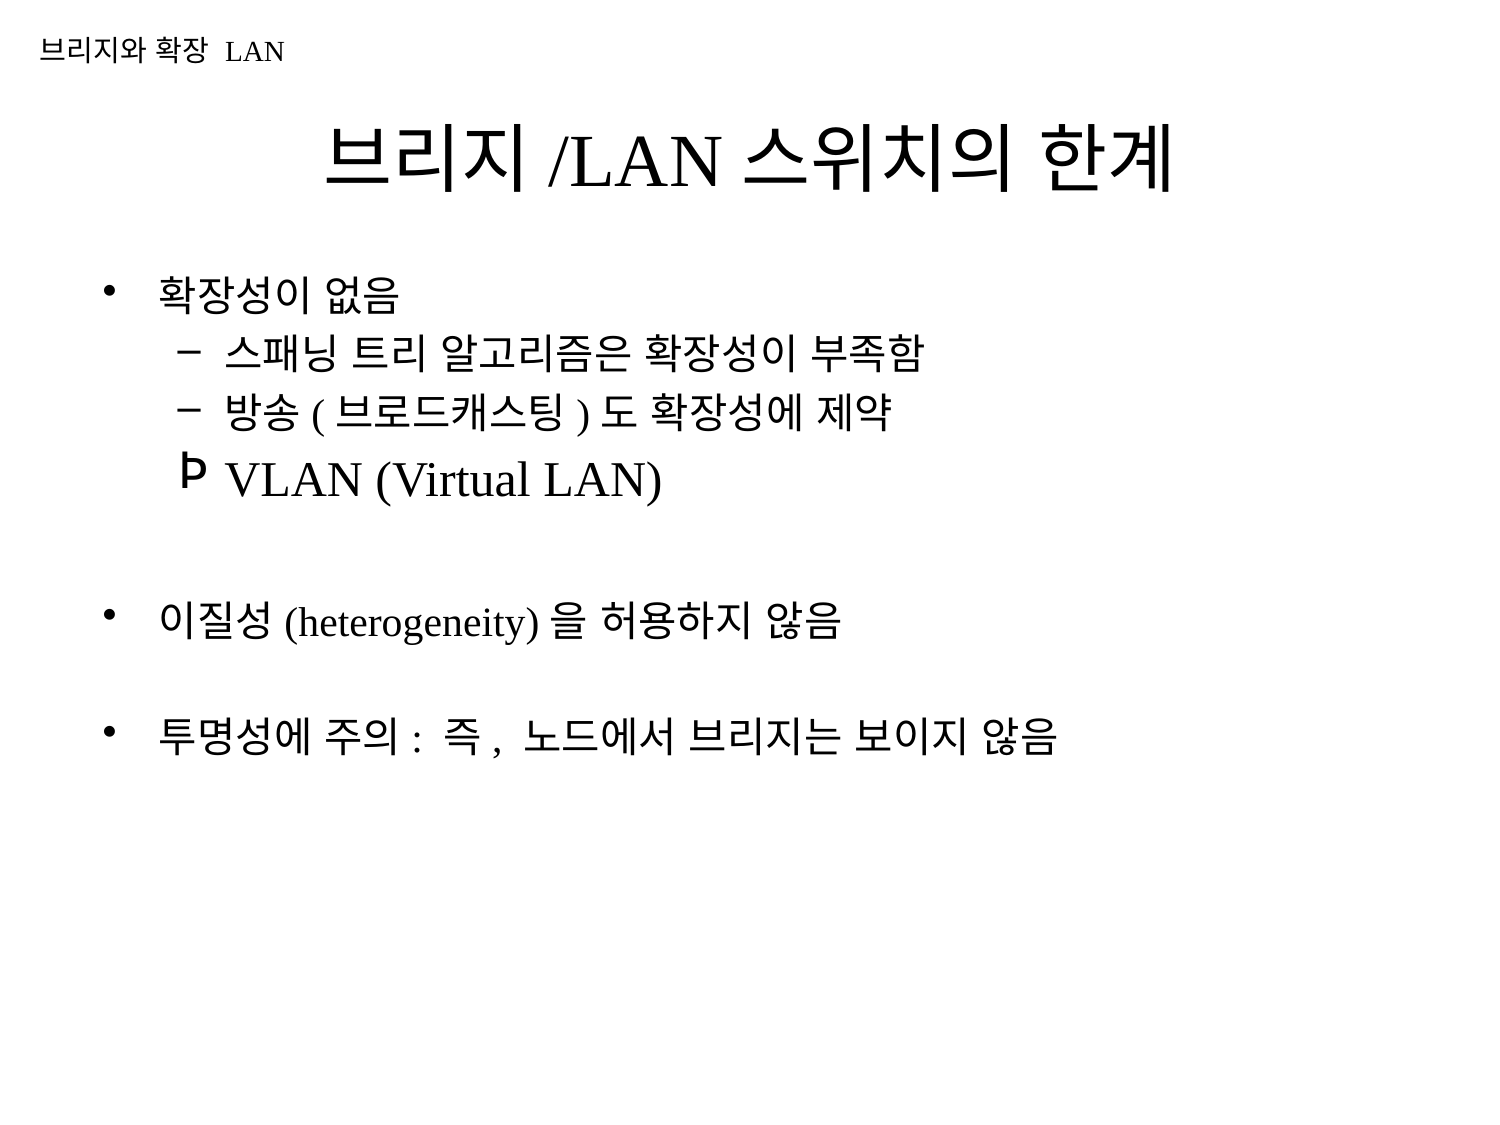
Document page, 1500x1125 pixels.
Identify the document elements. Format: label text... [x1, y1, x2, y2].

title 브리지/LAN스위치의 한계 [87, 74, 1413, 238]
list 확장성이 없음 스패닝 트리 알고리즘은 확장성이 부족함 방송(브로드캐스팅)도 확장성에 제약 VLAN (Virtual LAN) 이질성(heterogeneity)을 허용하지 않음 투명성에 주의: 즉, 노드에서 브리지는 보이지 않음 [87, 262, 1413, 1063]
text_box 브리지와 확장 LAN [24, 24, 400, 75]
